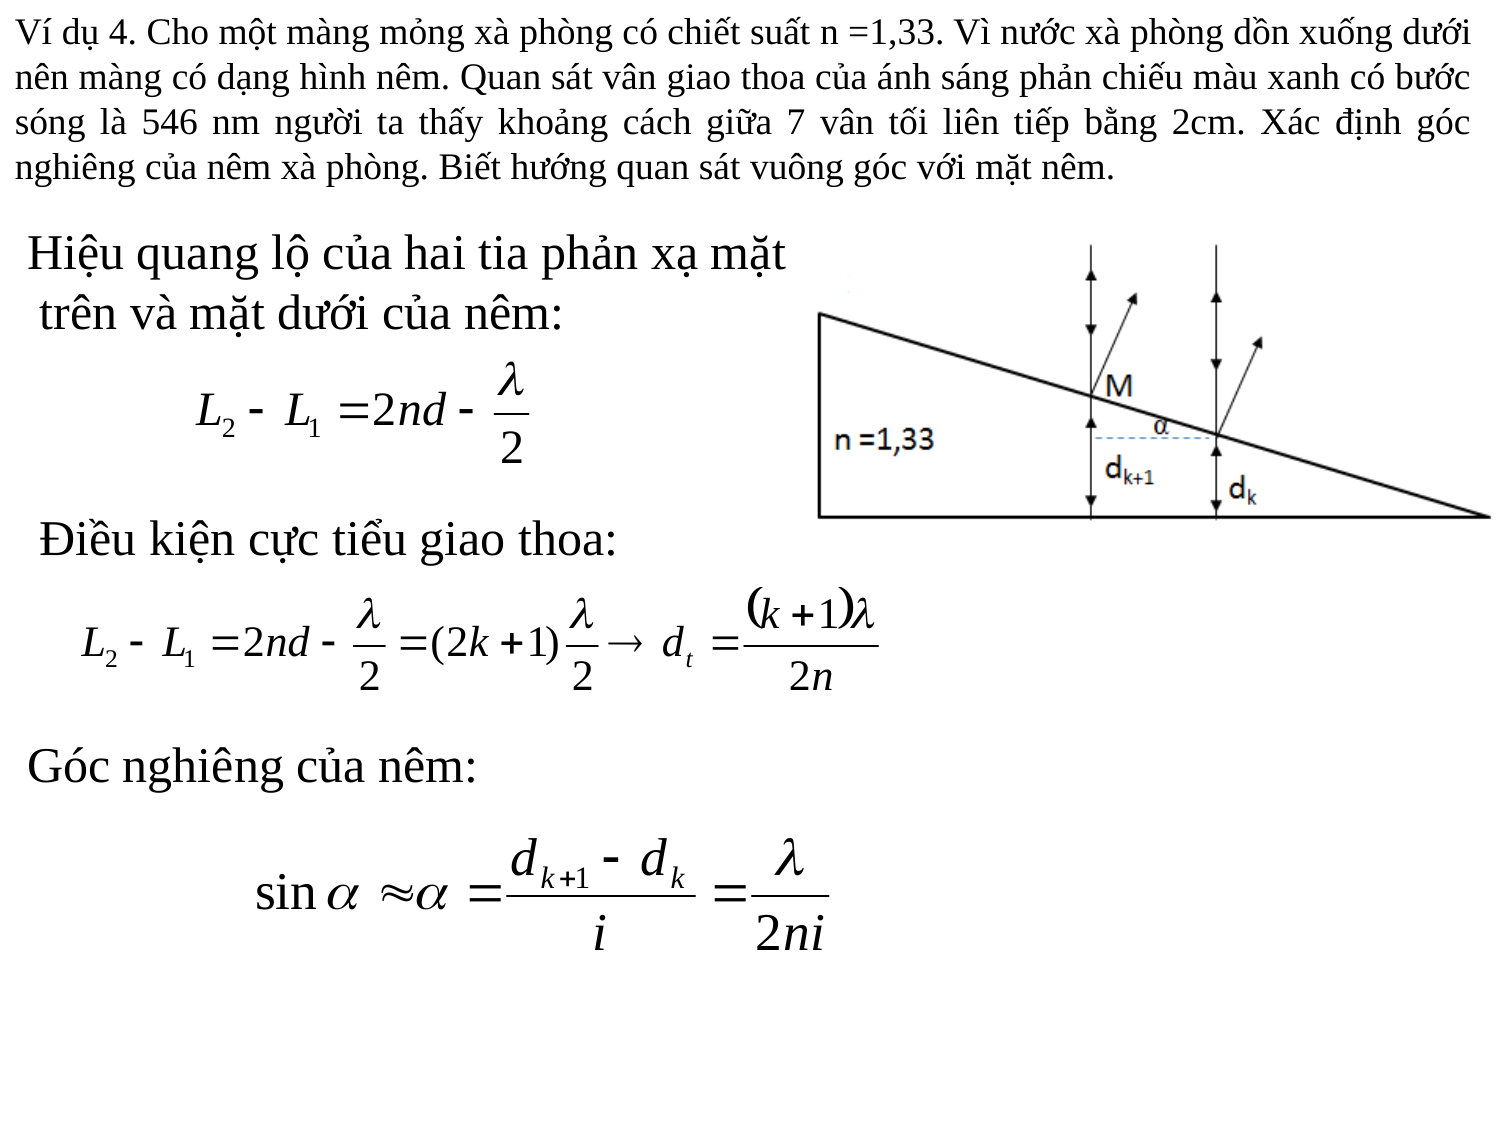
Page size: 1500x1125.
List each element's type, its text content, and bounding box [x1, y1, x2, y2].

text_box Ví dụ 4. Cho một màng mỏng xà phòng có chiết suất n =1,33. Vì nước xà phòng dồn xuống dưới nên màng có dạng hình nêm. Quan sát vân giao thoa của ánh sáng phản chiếu màu xanh có bước sóng là 546 nm người ta thấy khoảng cách giữa 7 vân tối liên tiếp bằng 2cm. Xác định góc nghiêng của nêm xà phòng. Biết hướng quan sát vuông góc với mặt nêm. [0, 0, 1488, 195]
picture [793, 229, 1499, 563]
text_box Điều kiện cực tiểu giao thoa: [24, 498, 1133, 573]
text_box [187, 349, 538, 474]
text_box Góc nghiêng của nêm: [12, 724, 1121, 800]
text_box Hiệu quang lộ của hai tia phản xạ mặt trên và mặt dưới của nêm: [12, 212, 1025, 348]
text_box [73, 587, 888, 701]
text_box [248, 824, 838, 963]
